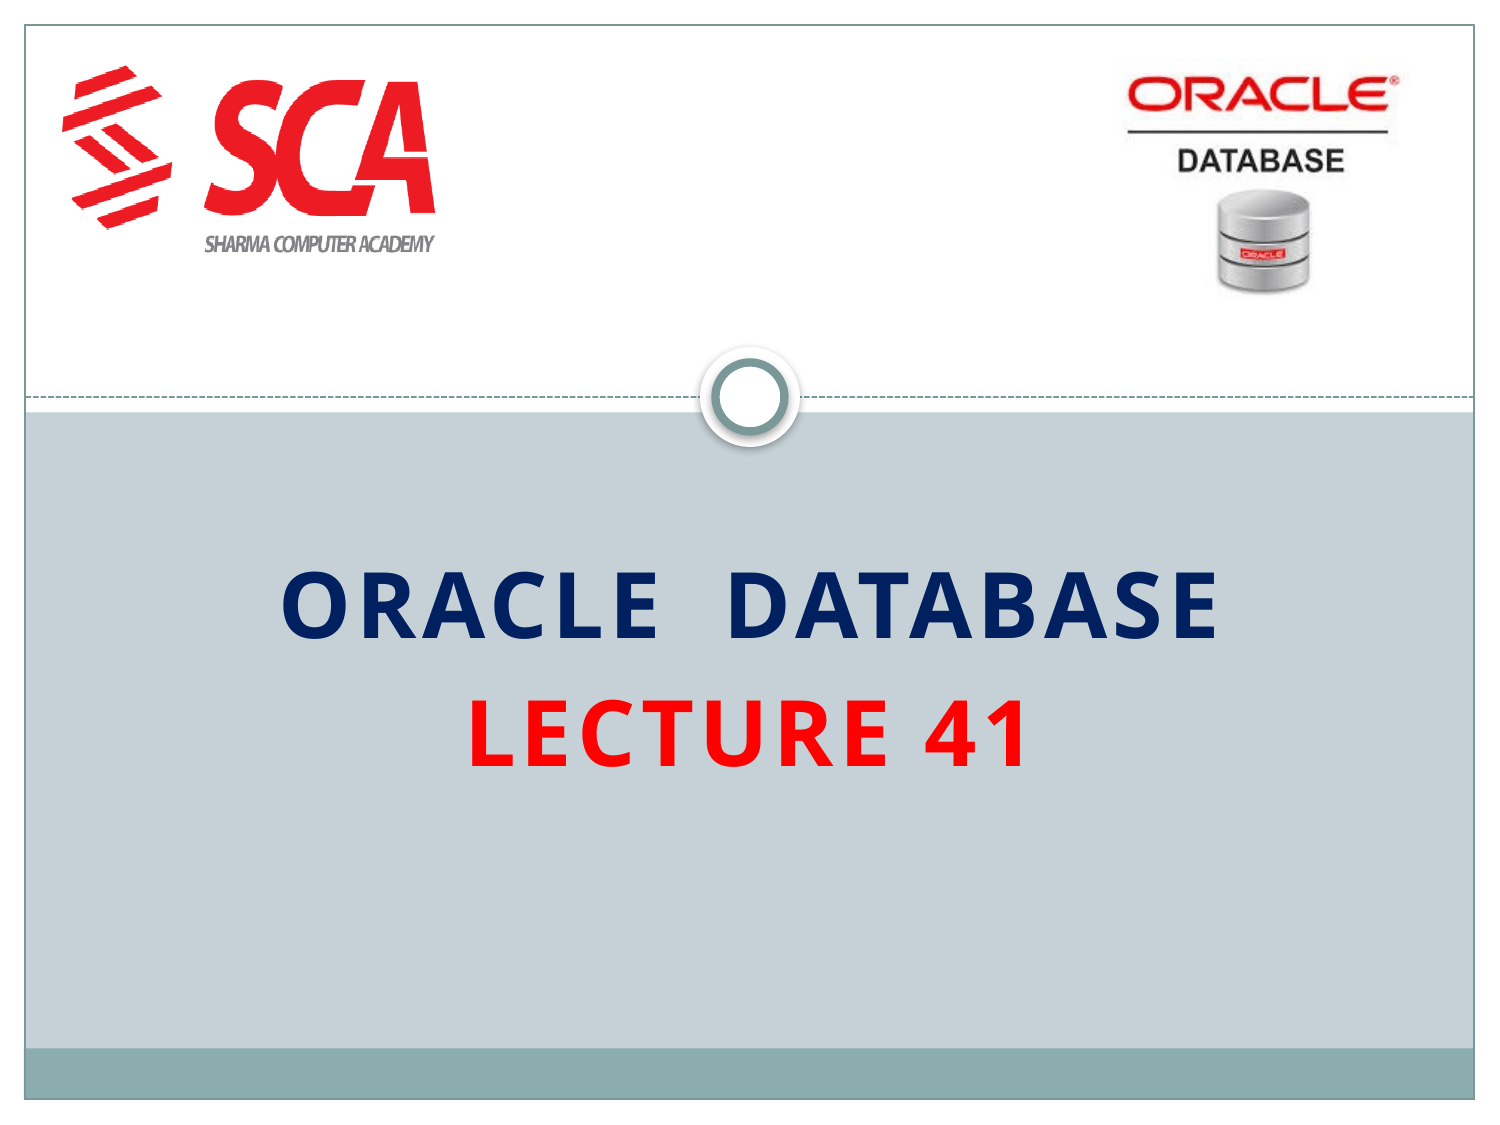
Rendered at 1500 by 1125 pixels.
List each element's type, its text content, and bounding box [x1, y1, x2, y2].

picture [46, 58, 442, 260]
picture [1113, 58, 1418, 305]
subtitle Oracle database Lecture 41 [117, 539, 1383, 827]
